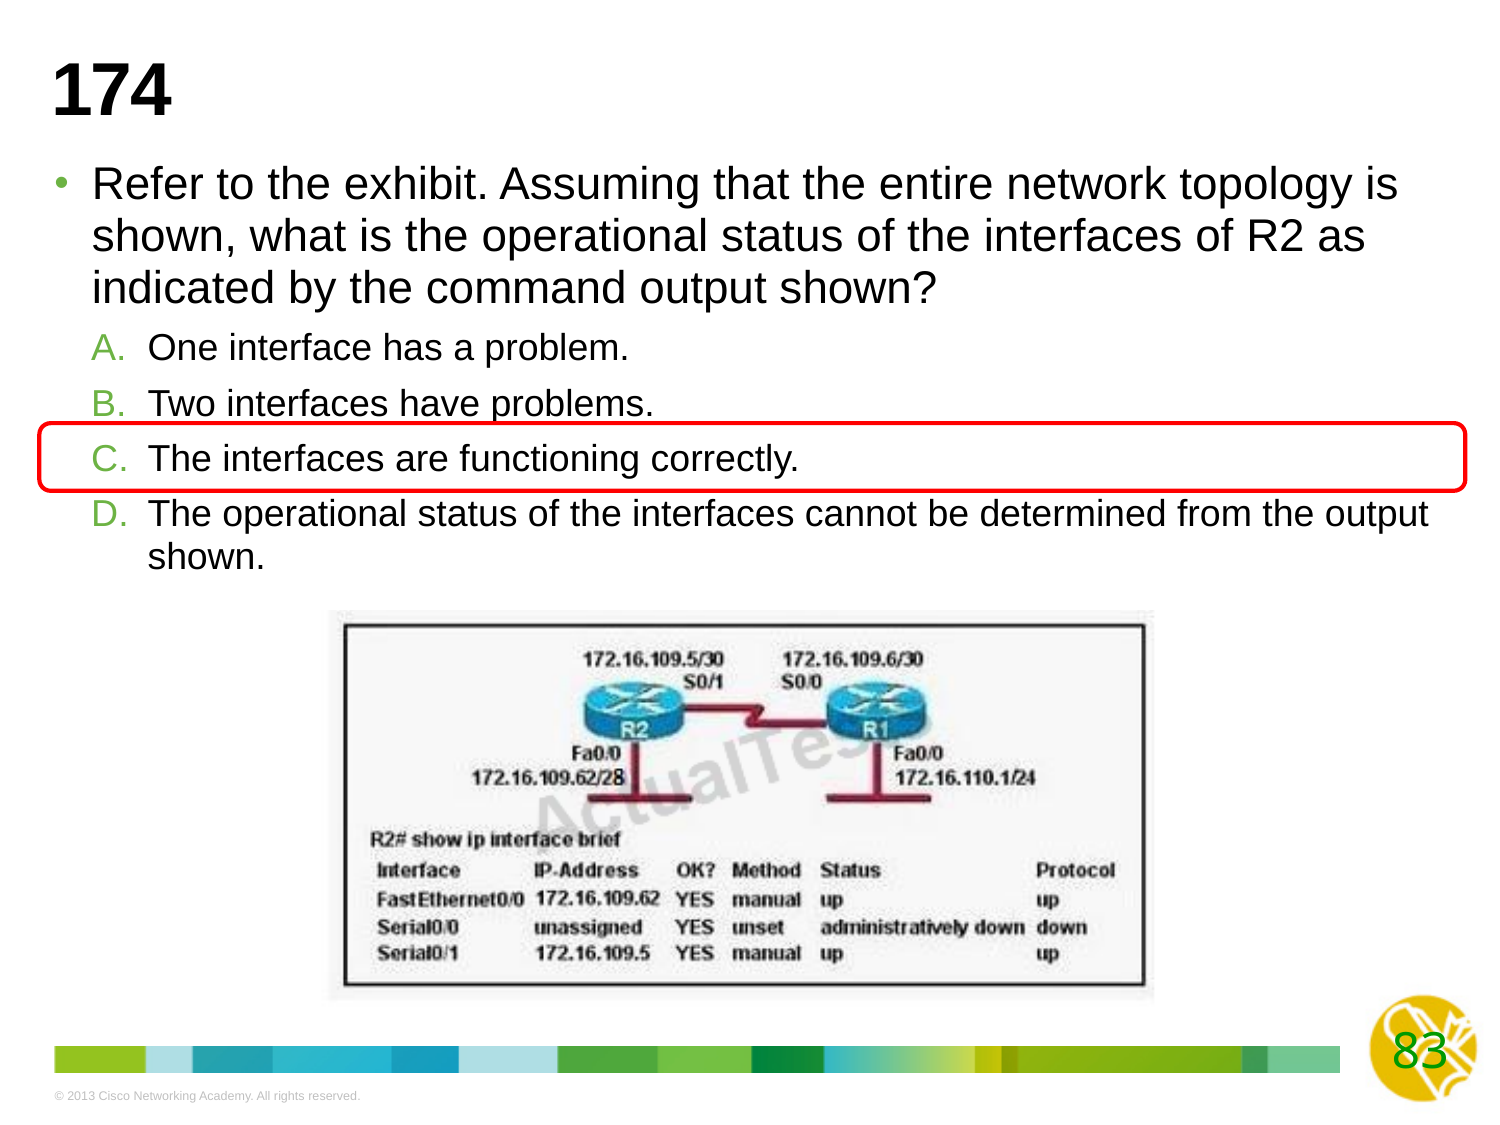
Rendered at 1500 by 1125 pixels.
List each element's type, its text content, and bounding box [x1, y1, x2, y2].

picture [1399, 1035, 1412, 1047]
picture [321, 610, 1163, 1008]
picture [1398, 1051, 1413, 1065]
text_box [37, 421, 1468, 493]
list Refer to the exhibit. Assuming that the entire network topology is shown, what is the operational status of the interfaces of R2 as indicated by the command output shown? One interface has a problem. Two interfaces have problems. The interfaces are functioning correctly. The operational status of the interfaces cannot be determined from the output shown. [39, 488, 1447, 1035]
title 174 [37, 24, 1447, 138]
list Refer to the exhibit. Assuming that the entire network topology is shown, what is the operational status of the interfaces of R2 as indicated by the command output shown? One interface has a problem. Two interfaces have problems. The interfaces are functioning correctly. The operational status of the interfaces cannot be determined from the output shown. [39, 149, 1447, 426]
picture [54, 970, 1500, 1125]
